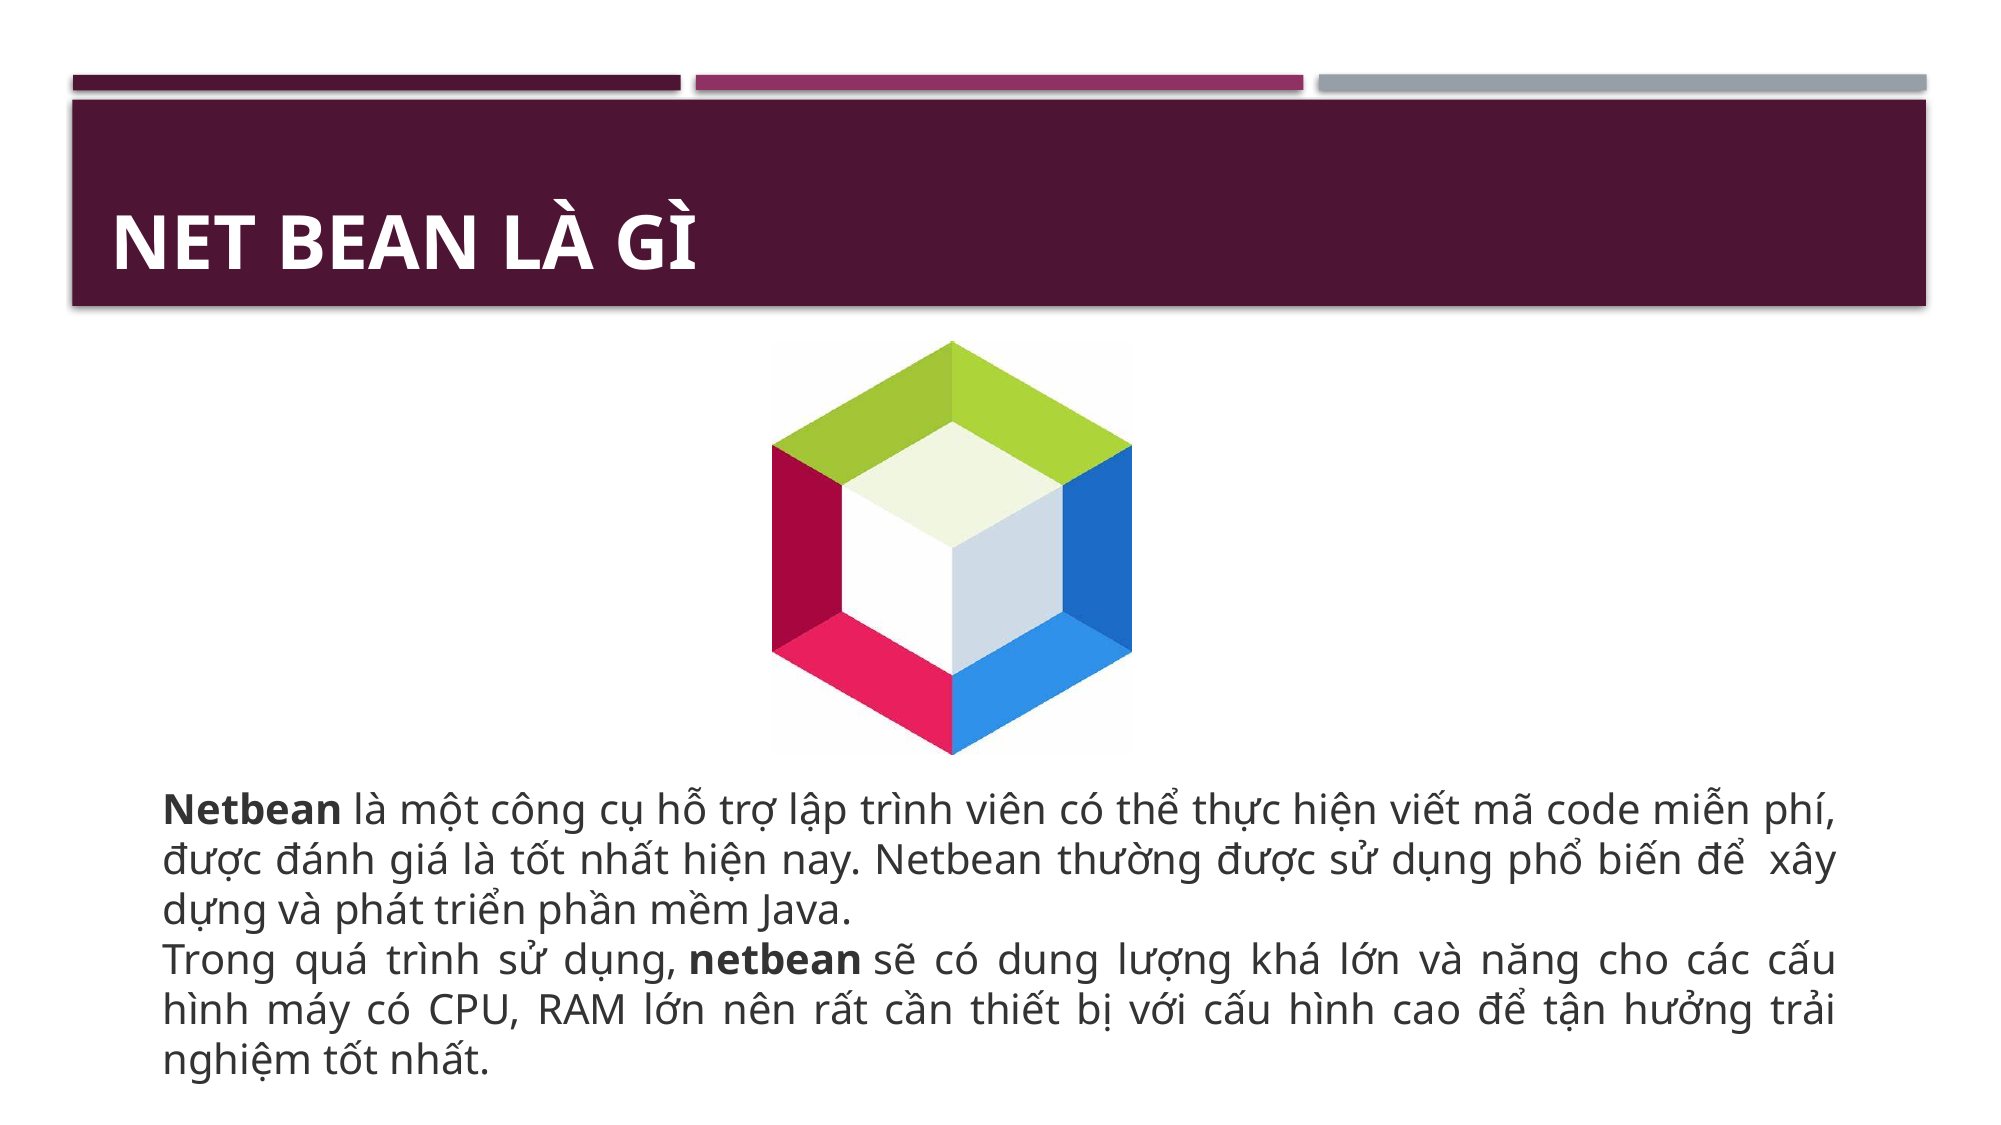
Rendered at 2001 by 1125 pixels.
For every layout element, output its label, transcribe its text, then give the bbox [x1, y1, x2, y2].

picture [772, 341, 1132, 755]
text_box NET BEAN LÀ GÌ [95, 130, 1905, 293]
text_box Netbean là một công cụ hỗ trợ lập trình viên có thể thực hiện viết mã code miễn phí, được đánh giá là tốt nhất hiện nay. Netbean thường được sử dụng phổ biến để xây dựng và phát triển phần mềm Java. Trong quá trình sử dụng, netbean sẽ có dung lượng khá lớn và năng cho các cấu hình máy có CPU, RAM lớn nên rất cần thiết bị với cấu hình cao để tận hưởng trải nghiệm tốt nhất. [147, 775, 1853, 1091]
